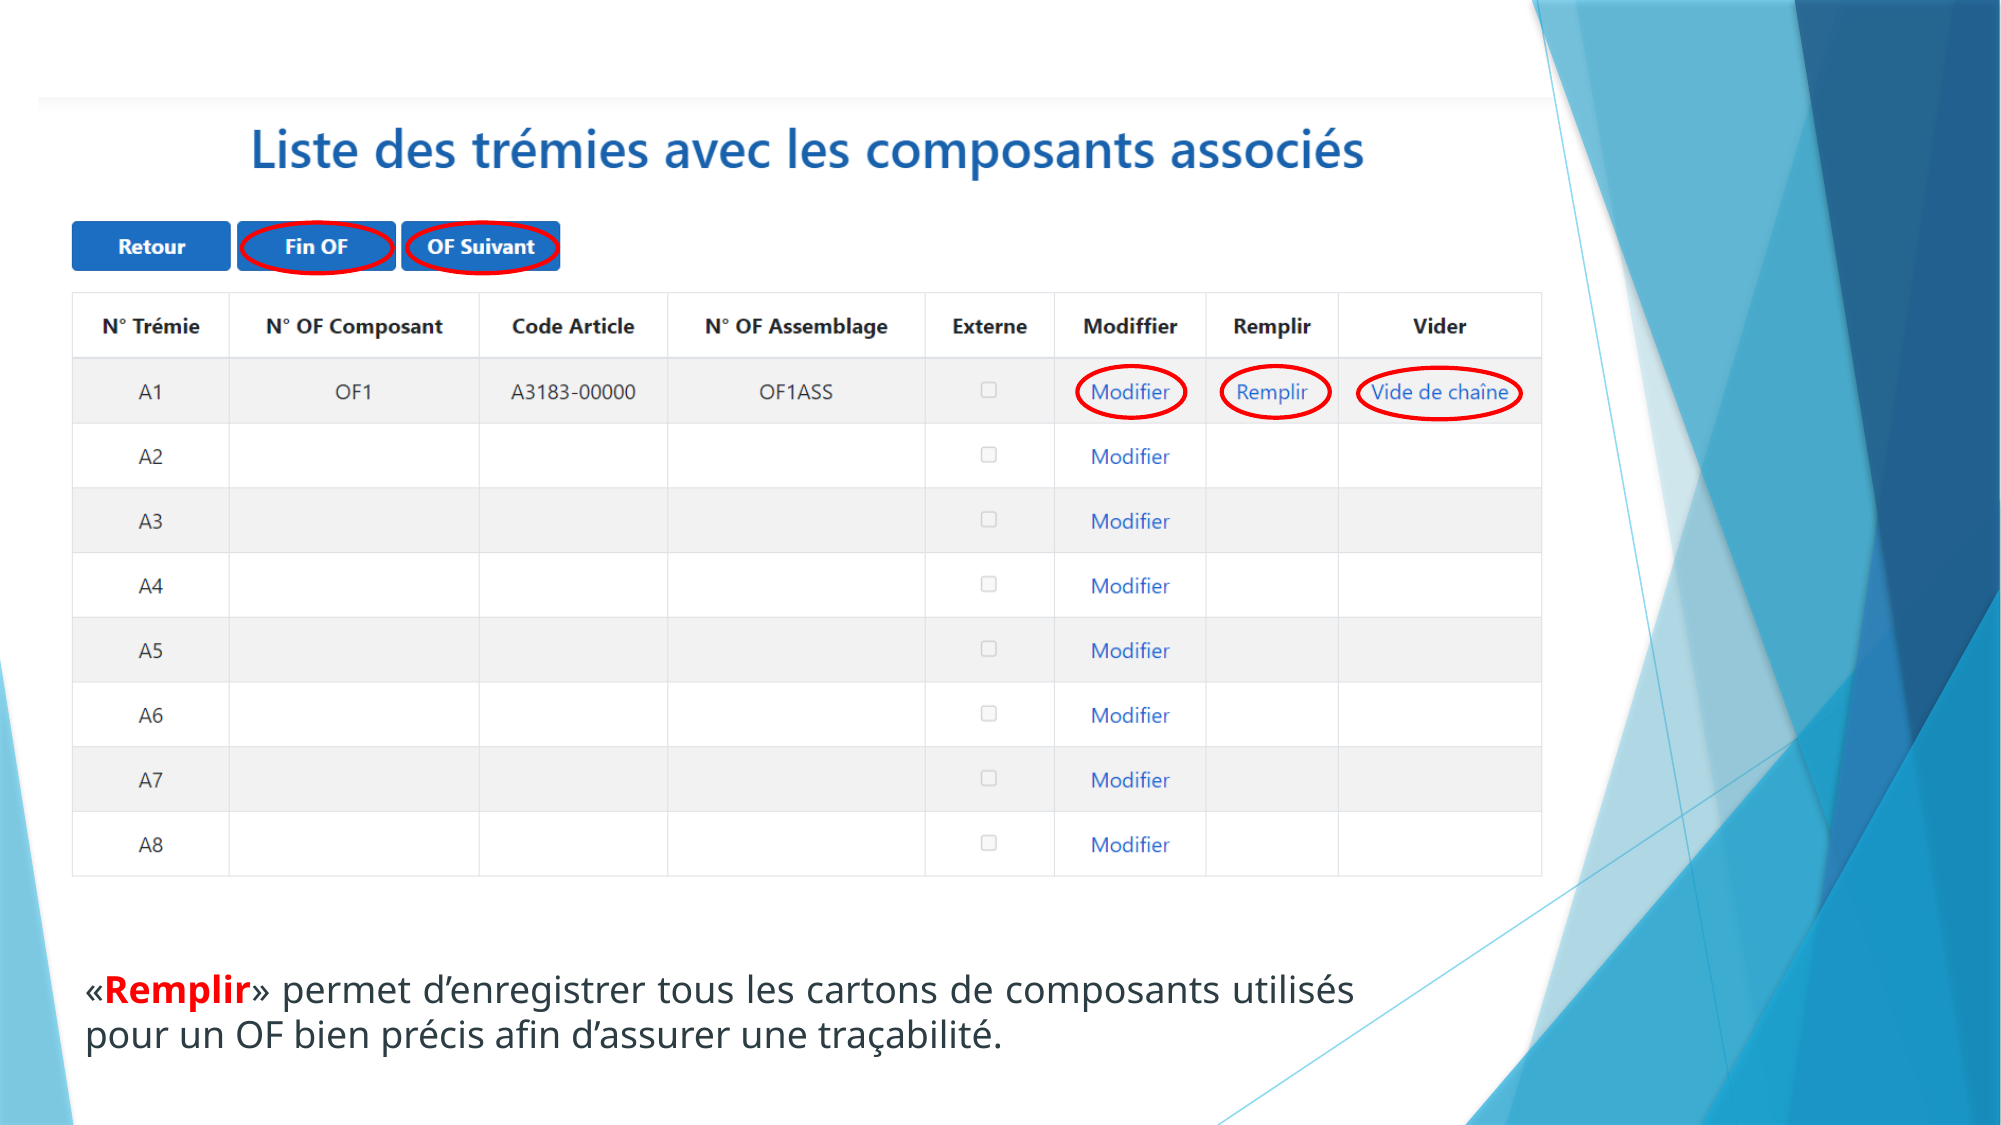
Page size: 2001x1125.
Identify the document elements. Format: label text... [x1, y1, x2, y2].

list «Remplir» permet d’enregistrer tous les cartons de composants utilisés pour un OF bien précis afin d’assurer une traçabilité. [69, 891, 1371, 1064]
picture [37, 97, 1554, 883]
